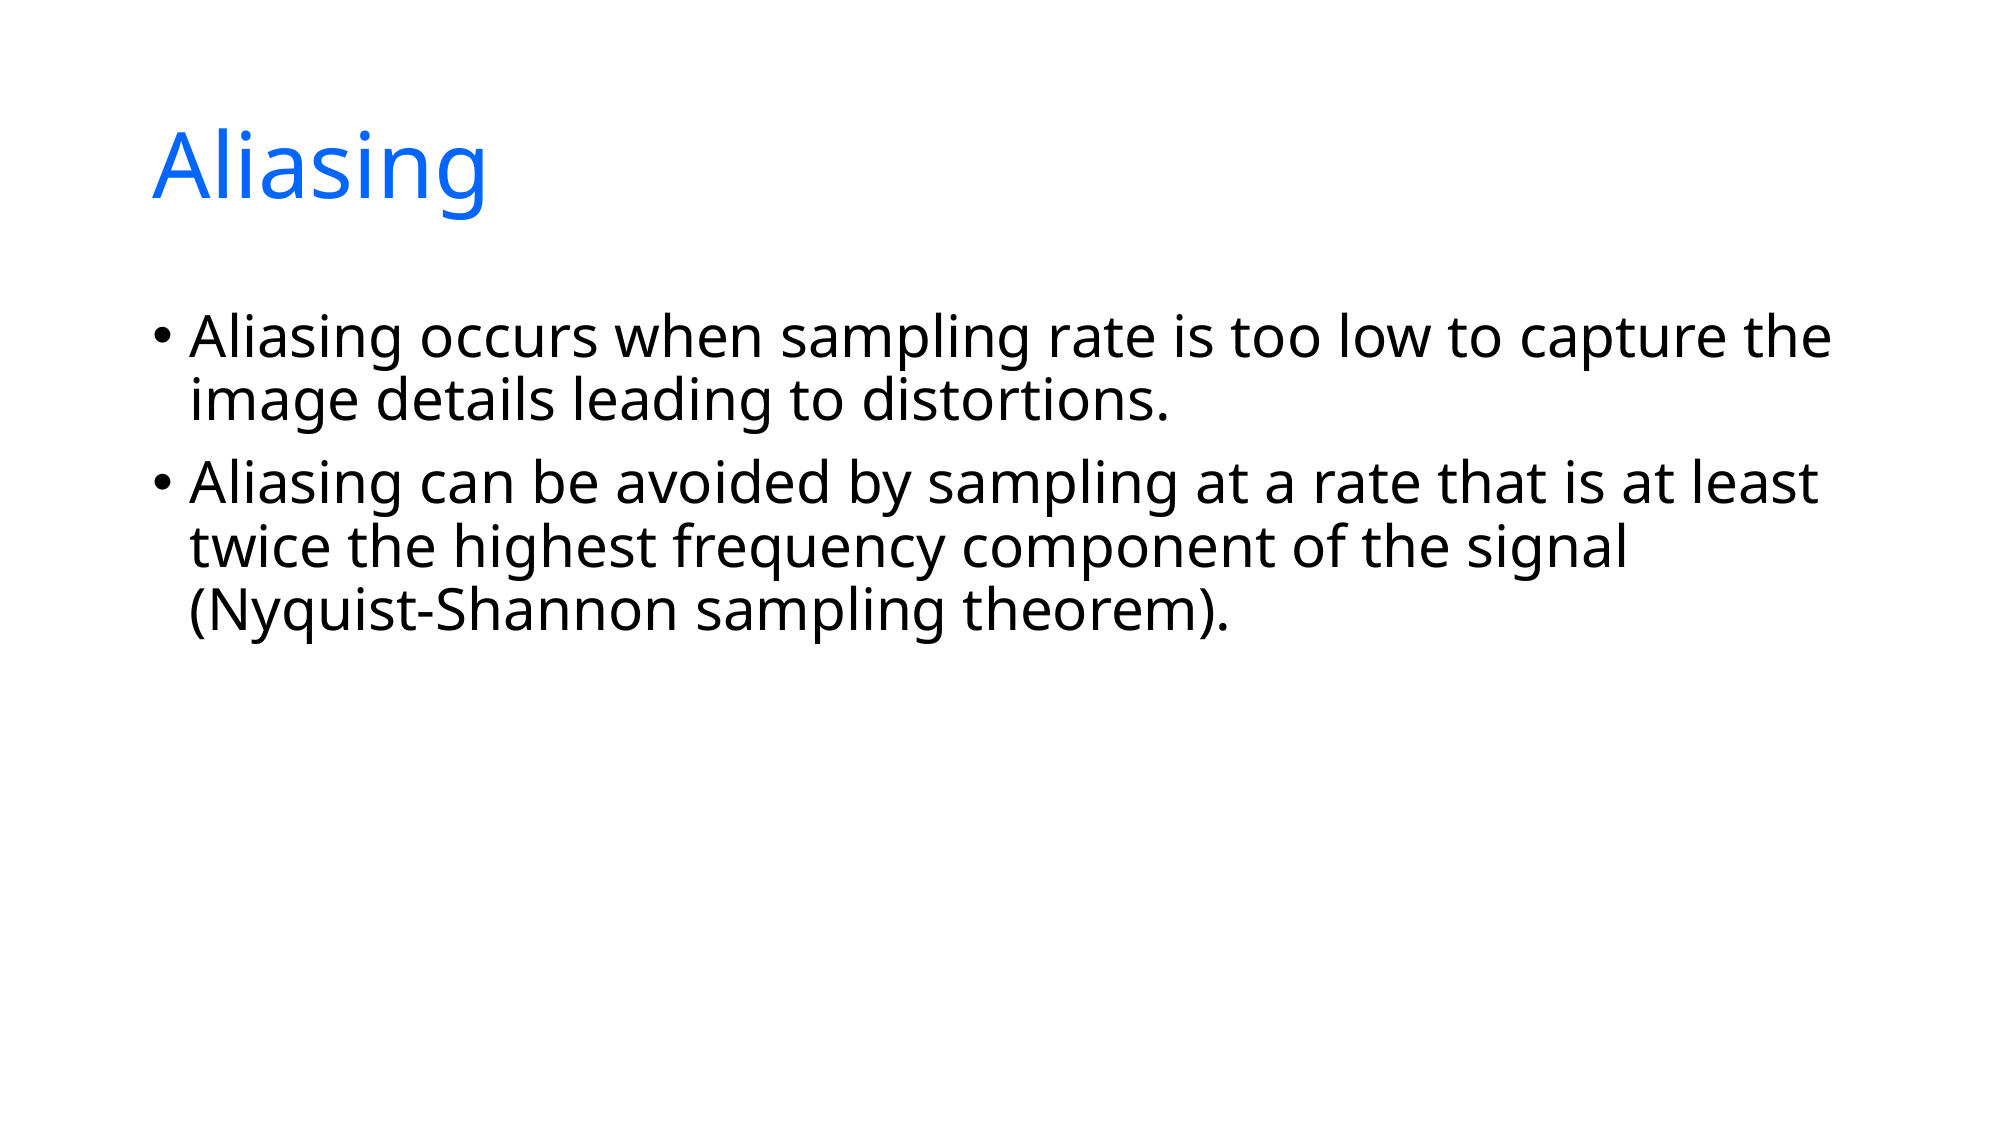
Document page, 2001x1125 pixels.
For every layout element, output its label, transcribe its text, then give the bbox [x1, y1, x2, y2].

title Aliasing [137, 59, 1863, 278]
list Aliasing occurs when sampling rate is too low to capture the image details leading to distortions. Aliasing can be avoided by sampling at a rate that is at least twice the highest frequency component of the signal (Nyquist-Shannon sampling theorem). [137, 299, 1863, 1014]
